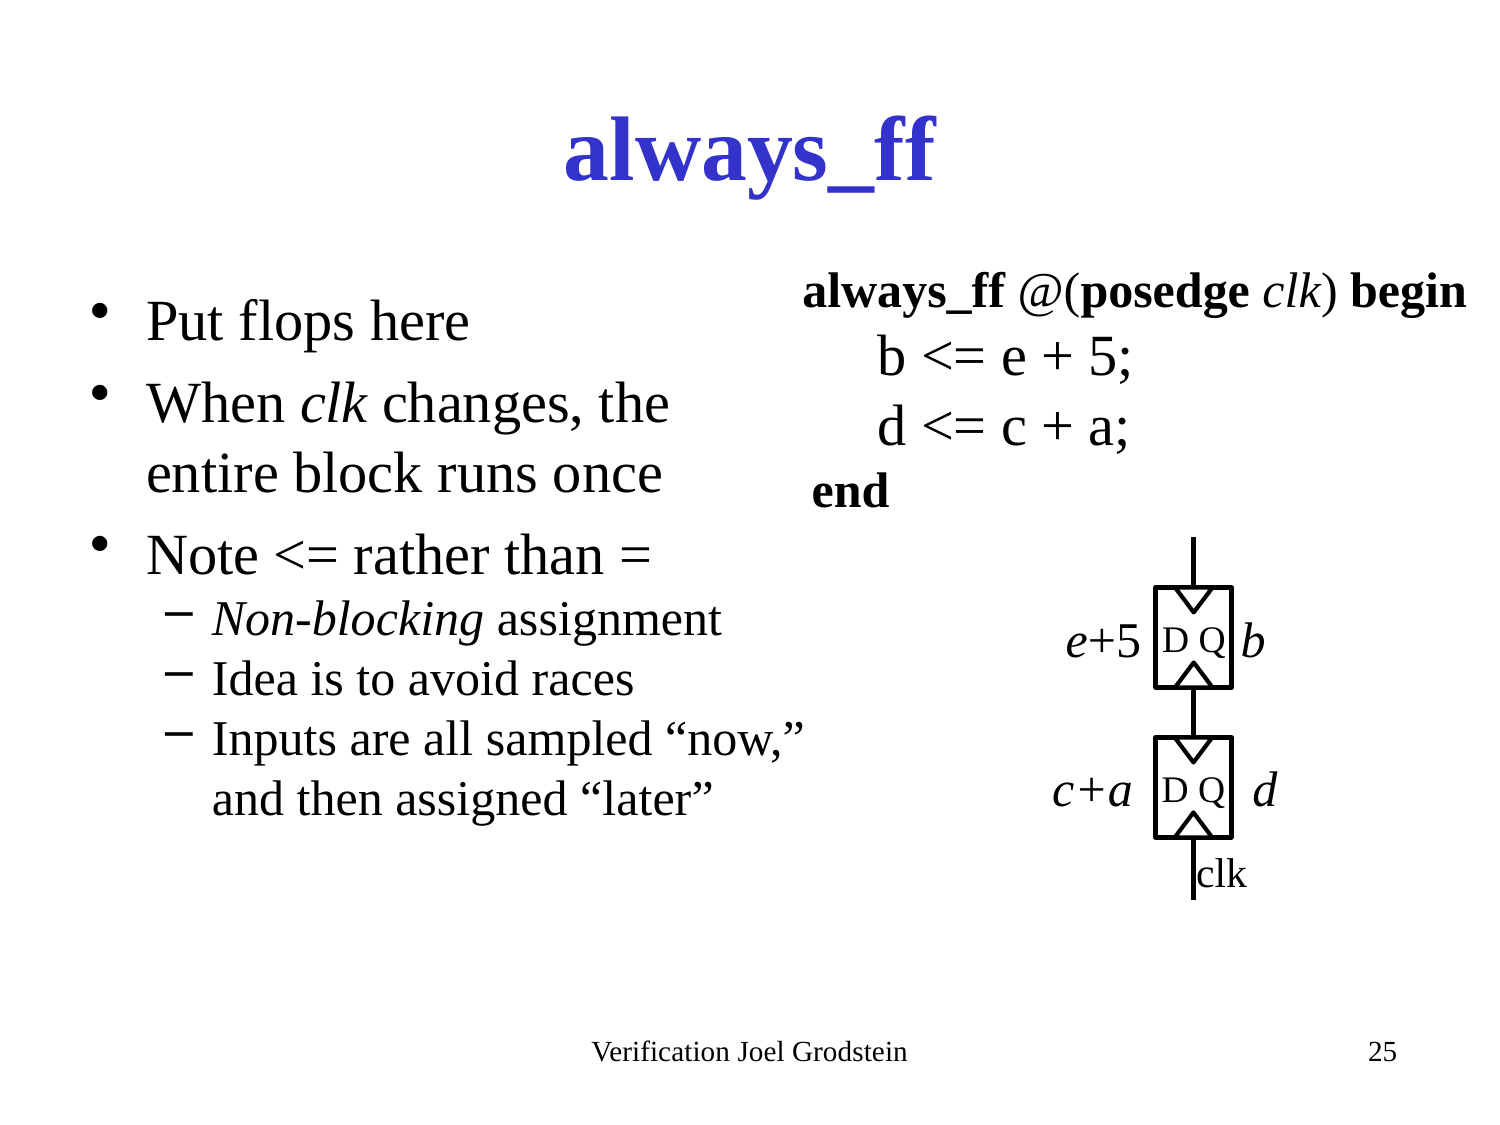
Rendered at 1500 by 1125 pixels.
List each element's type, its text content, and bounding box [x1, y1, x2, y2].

text_box e+5 [1050, 599, 1150, 675]
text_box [1155, 737, 1232, 838]
footer Verification Joel Grodstein [512, 1024, 988, 1101]
text_box clk [1181, 846, 1191, 904]
list Put flops here When clk changes, the entire block runs once Note <= rather than = Non-blocking assignment Idea is to avoid races Inputs are all sampled “now,” and then assigned “later” [75, 275, 825, 875]
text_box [1155, 587, 1232, 688]
text_box always_ff @(posedge clk) begin b <= e + 5; d <= c + a; end [787, 249, 1488, 585]
title always_ff [112, 50, 1388, 238]
text_box b [1237, 599, 1314, 675]
text_box clk [1195, 838, 1282, 904]
text_box c+a [1037, 749, 1150, 824]
text_box d [1237, 749, 1325, 824]
